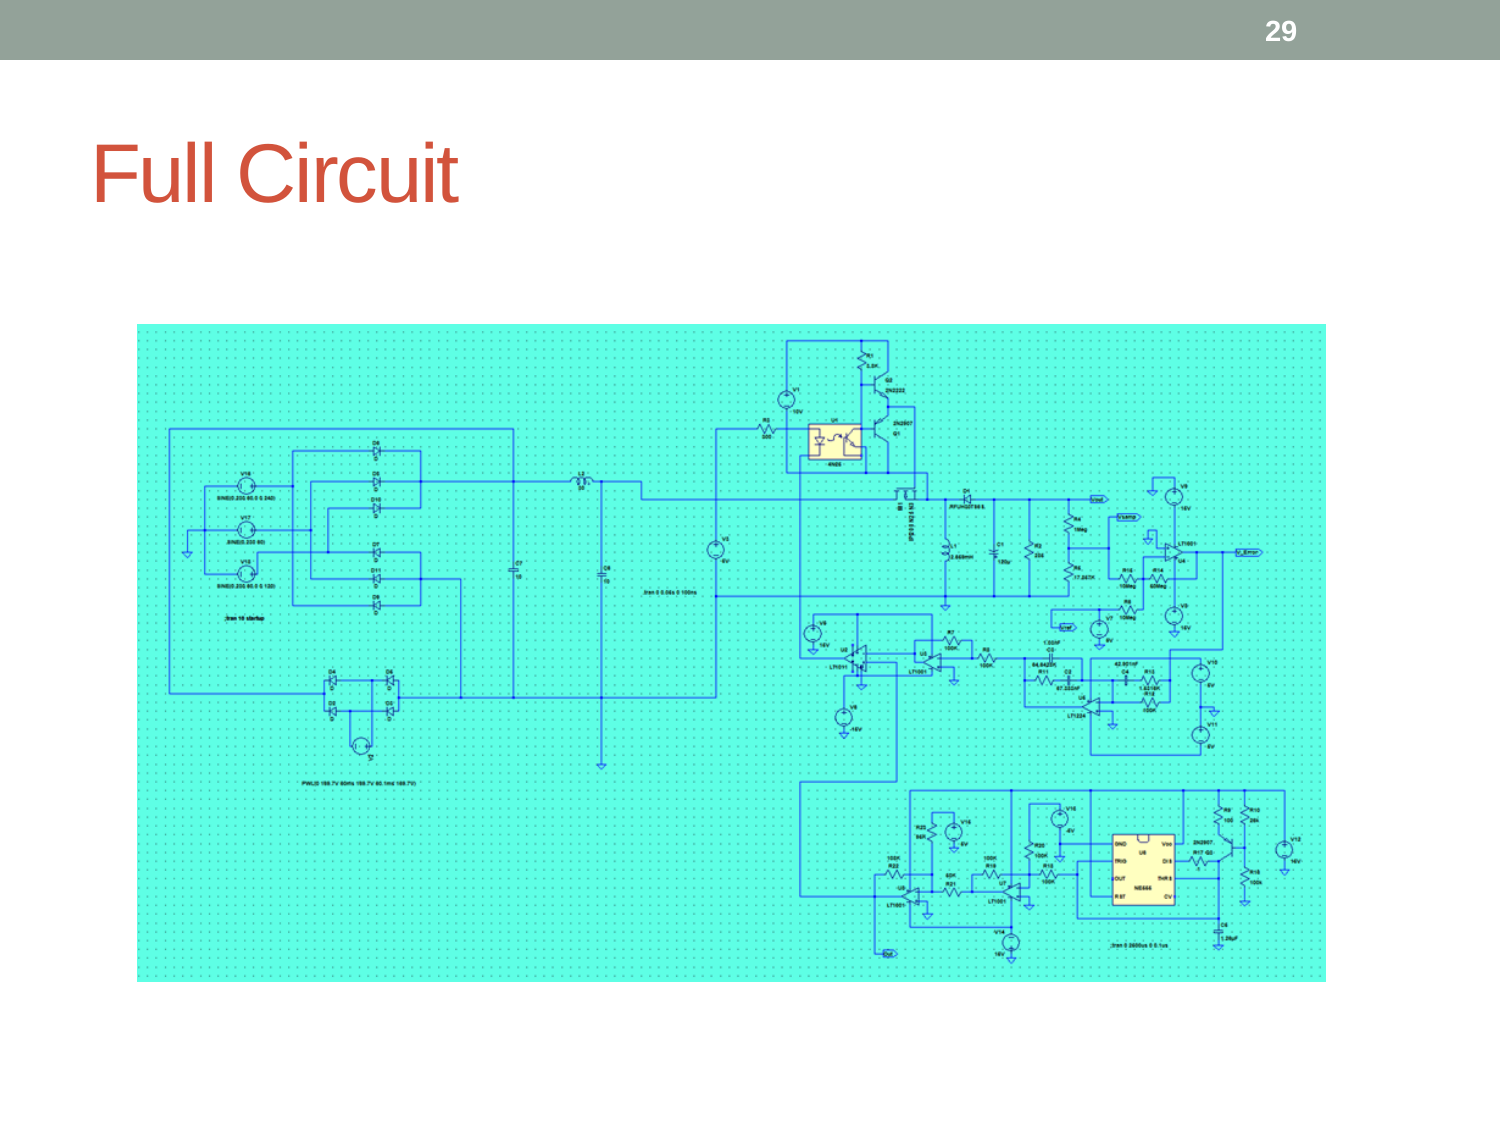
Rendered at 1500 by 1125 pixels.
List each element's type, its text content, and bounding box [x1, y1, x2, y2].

title Full Circuit [75, 87, 1425, 250]
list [137, 324, 1327, 983]
slide_number 29 [1250, 3, 1425, 57]
